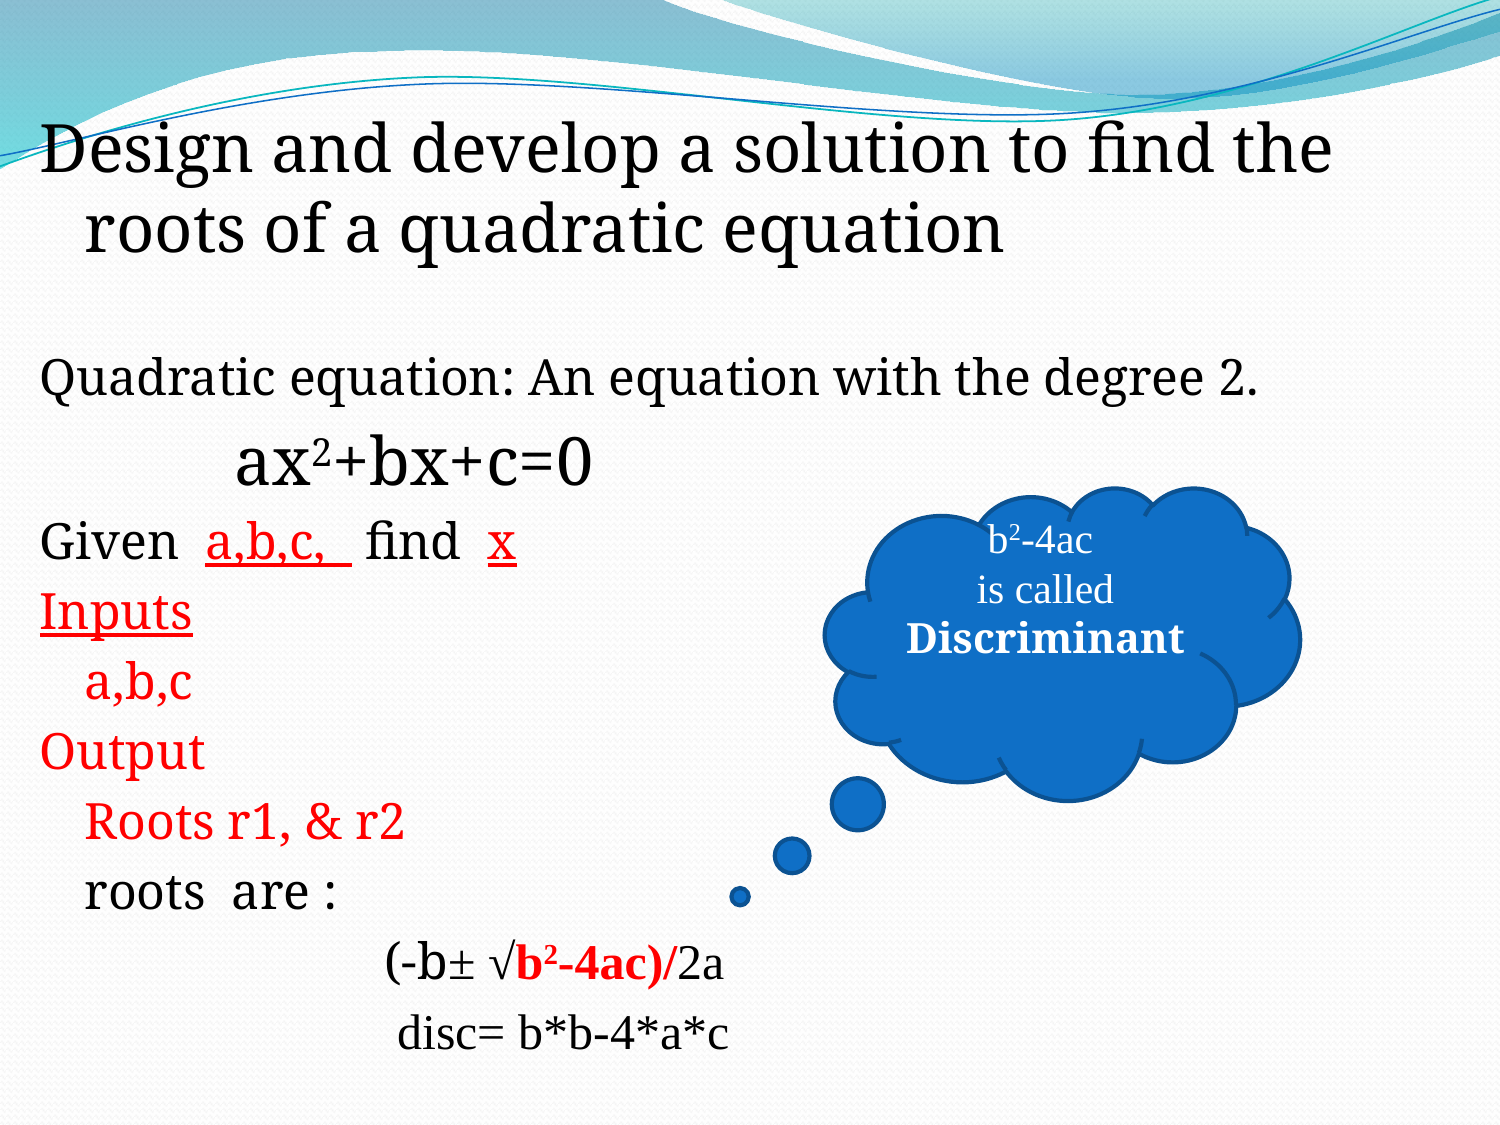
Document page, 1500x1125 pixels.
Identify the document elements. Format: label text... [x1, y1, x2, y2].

text_box b2-4ac is called Discriminant [822, 486, 1303, 804]
text_box b2-4ac is called Discriminant [829, 776, 886, 833]
text_box b2-4ac is called Discriminant [772, 836, 812, 876]
list Design and develop a solution to find the roots of a quadratic equation Quadratic equation: An equation with the degree 2. ax2+bx+c=0 Given a,b,c, find x Inputs a,b,c Output Roots r1, & r2 roots are : (-b± √b2-4ac)/2a disc= b*b-4*a*c [24, 24, 1475, 1100]
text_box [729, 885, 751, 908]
